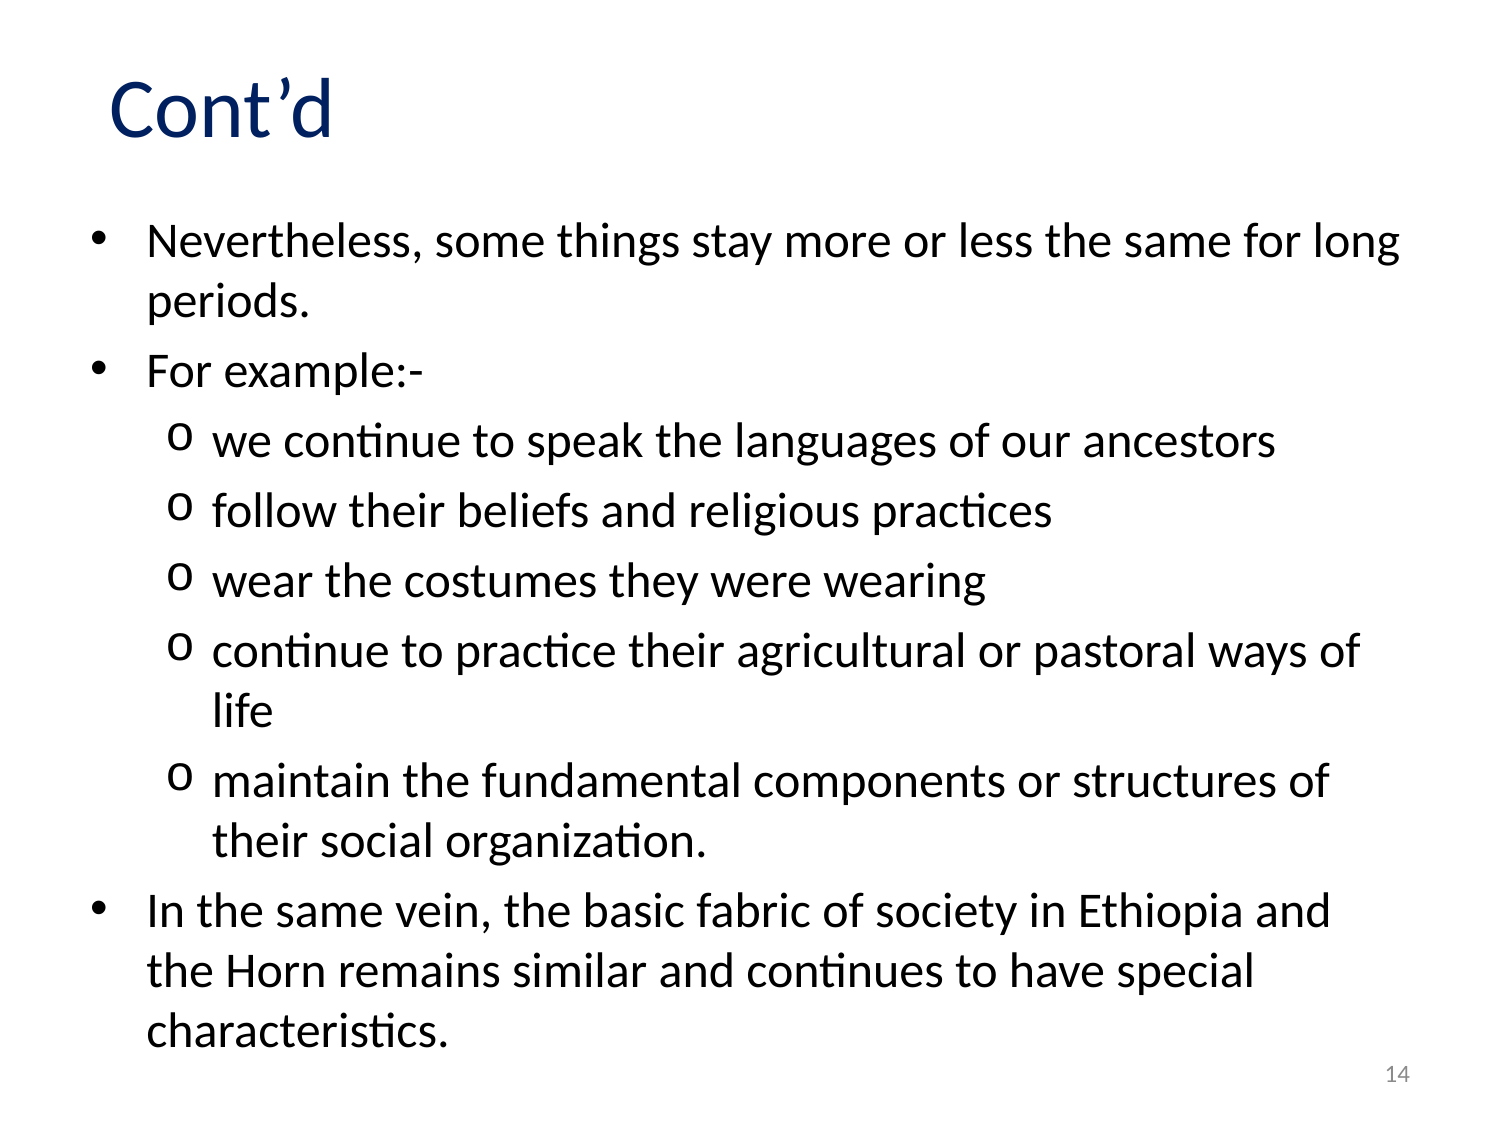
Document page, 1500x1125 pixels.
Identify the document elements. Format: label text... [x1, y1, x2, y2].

list Nevertheless, some things stay more or less the same for long periods. For example:- we continue to speak the languages of our ancestors follow their beliefs and religious practices wear the costumes they were wearing continue to practice their agricultural or pastoral ways of life maintain the fundamental components or structures of their social organization. In the same vein, the basic fabric of society in Ethiopia and the Horn remains similar and continues to have special characteristics. [75, 200, 1425, 1088]
slide_number 14 [1074, 1042, 1425, 1103]
title Cont’d [75, 45, 1425, 163]
